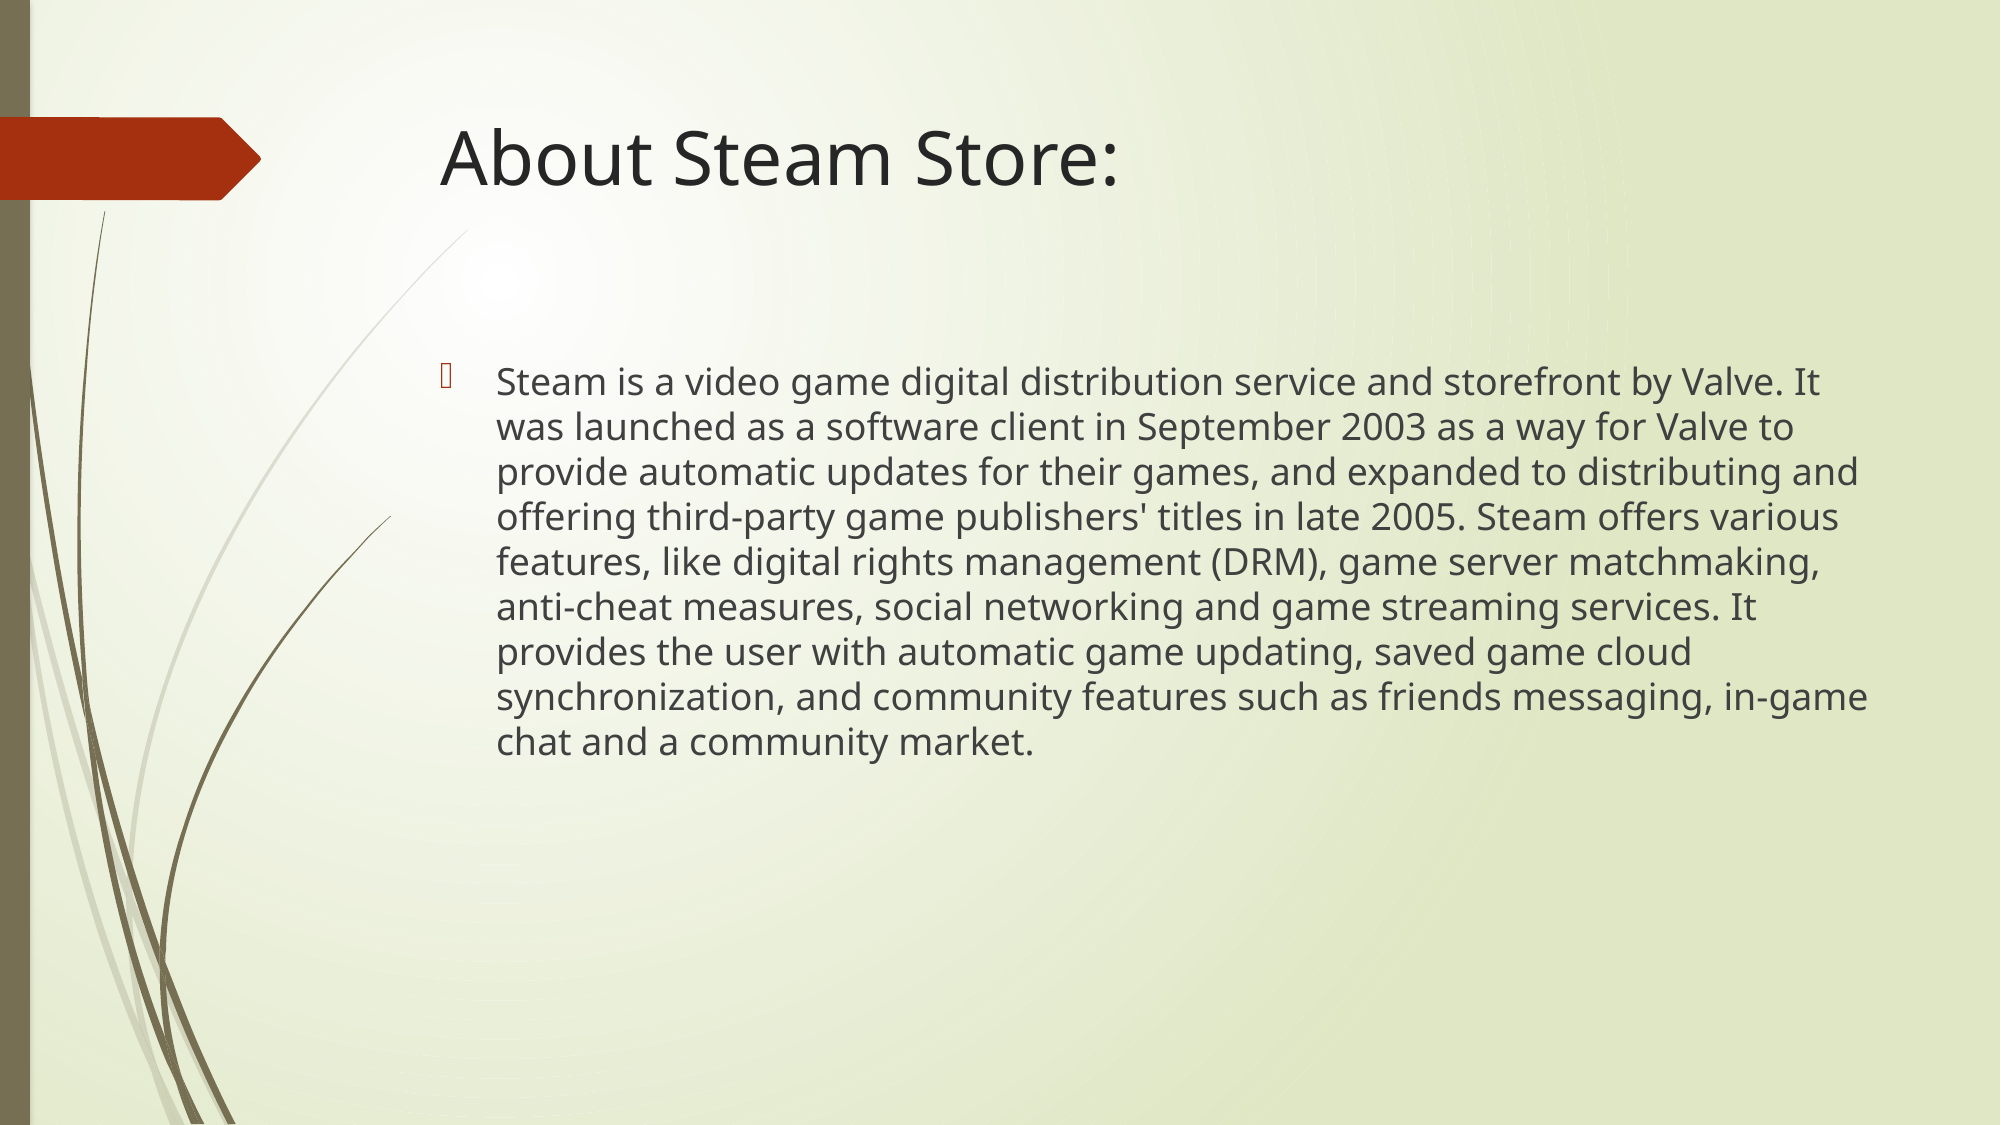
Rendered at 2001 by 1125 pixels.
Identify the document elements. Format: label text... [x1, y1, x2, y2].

list Steam is a video game digital distribution service and storefront by Valve. It was launched as a software client in September 2003 as a way for Valve to provide automatic updates for their games, and expanded to distributing and offering third-party game publishers' titles in late 2005. Steam offers various features, like digital rights management (DRM), game server matchmaking, anti-cheat measures, social networking and game streaming services. It provides the user with automatic game updating, saved game cloud synchronization, and community features such as friends messaging, in-game chat and a community market. [424, 350, 1888, 970]
title About Steam Store: [425, 102, 1888, 313]
